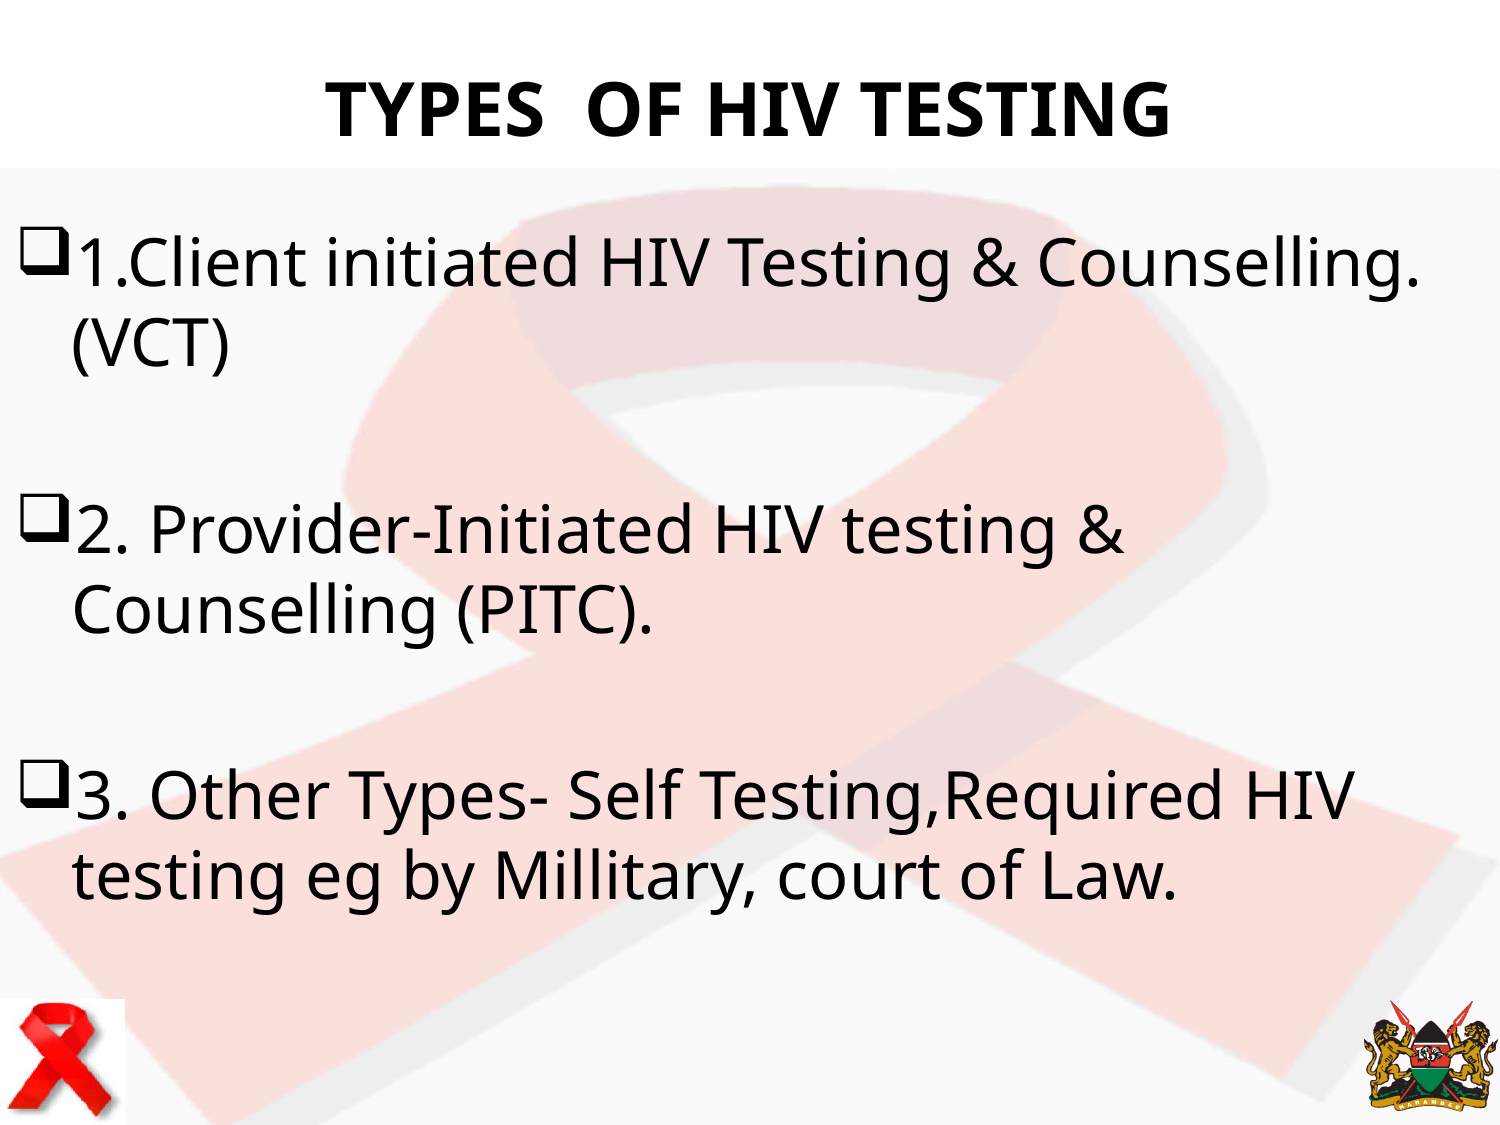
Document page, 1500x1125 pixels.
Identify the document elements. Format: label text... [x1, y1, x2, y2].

title TYPES OF HIV TESTING [0, 0, 1500, 212]
list 1.Client initiated HIV Testing & Counselling. (VCT) 2. Provider-Initiated HIV testing & Counselling (PITC). 3. Other Types- Self Testing,Required HIV testing eg by Millitary, court of Law. [0, 212, 1500, 1025]
picture [0, 1025, 1500, 1125]
